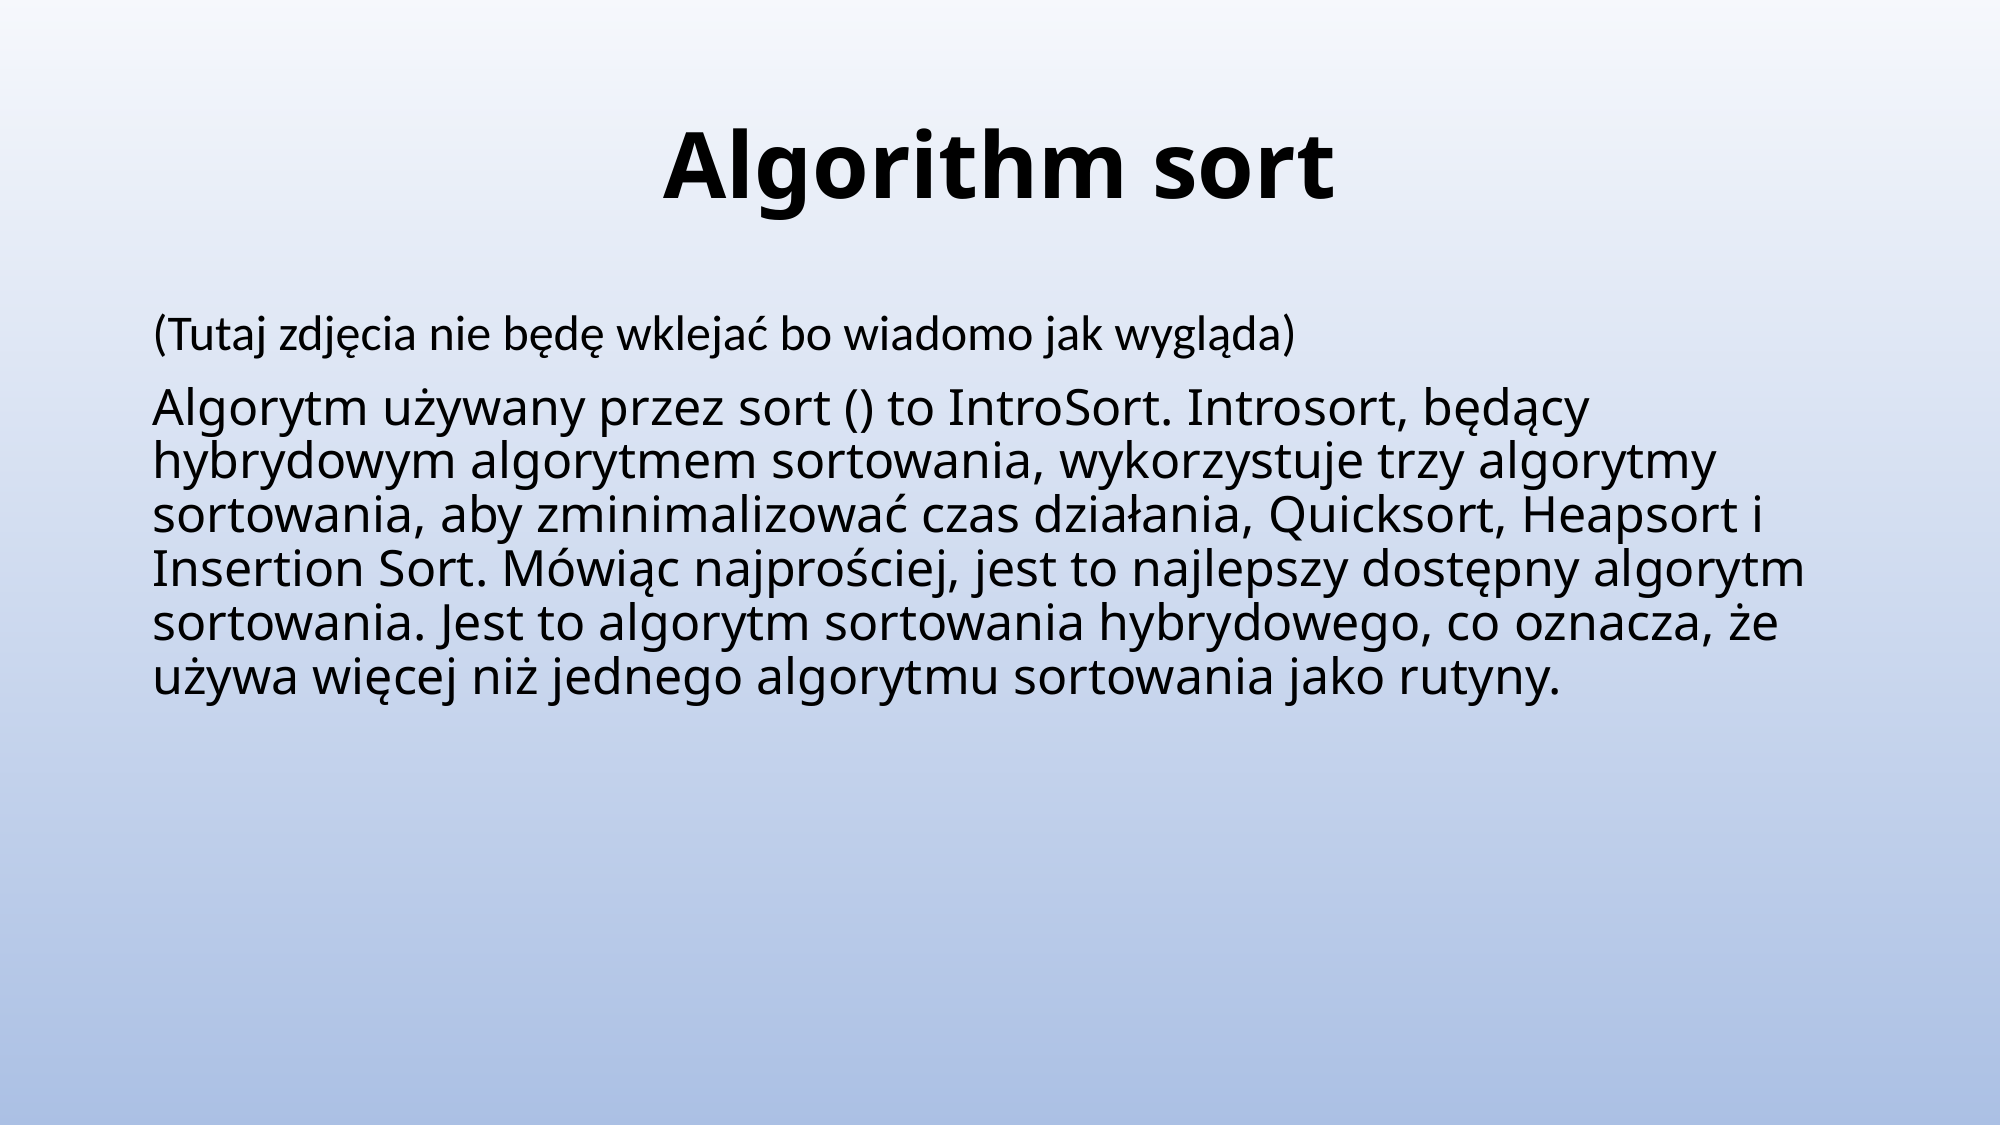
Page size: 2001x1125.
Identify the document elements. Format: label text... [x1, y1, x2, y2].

list (Tutaj zdjęcia nie będę wklejać bo wiadomo jak wygląda) Algorytm używany przez sort () to IntroSort. Introsort, będący hybrydowym algorytmem sortowania, wykorzystuje trzy algorytmy sortowania, aby zminimalizować czas działania, Quicksort, Heapsort i Insertion Sort. Mówiąc najprościej, jest to najlepszy dostępny algorytm sortowania. Jest to algorytm sortowania hybrydowego, co oznacza, że ​​używa więcej niż jednego algorytmu sortowania jako rutyny. [137, 299, 1863, 1014]
title Algorithm sort [137, 59, 1863, 278]
